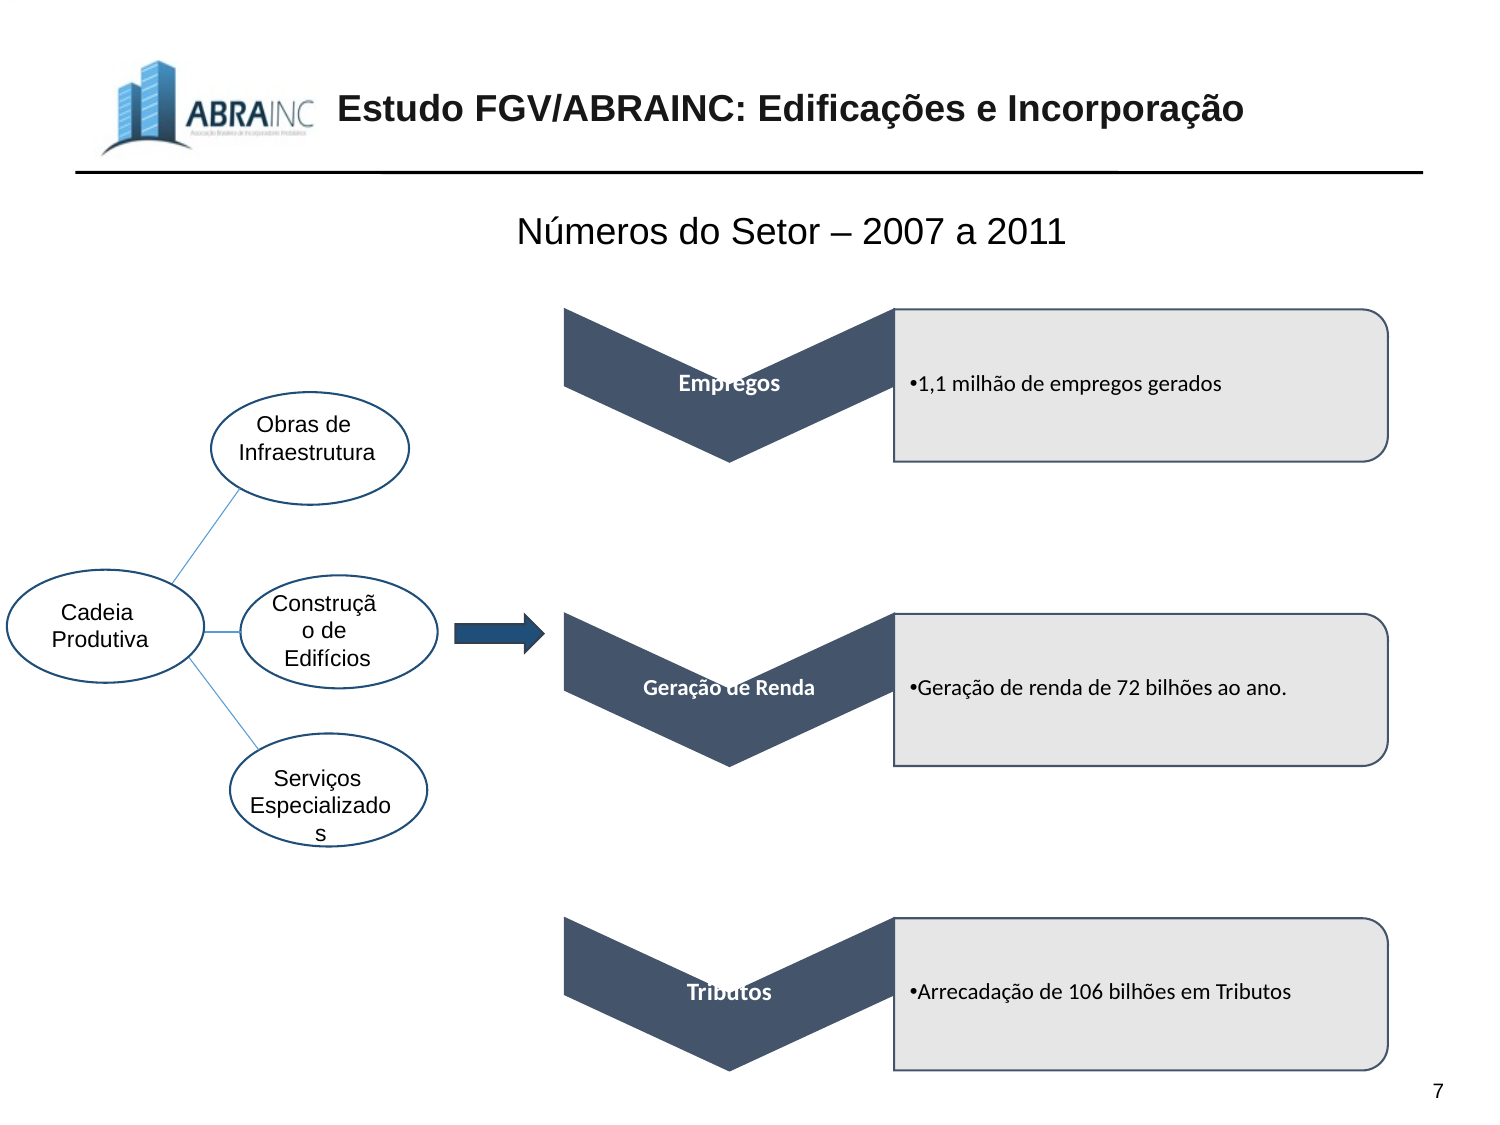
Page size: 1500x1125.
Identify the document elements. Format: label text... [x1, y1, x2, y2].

text_box 7 [1210, 1070, 1459, 1111]
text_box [178, 643, 259, 750]
text_box Serviços Especializados [232, 756, 410, 854]
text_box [240, 575, 438, 689]
text_box [228, 775, 232, 804]
text_box Números do Setor – 2007 a 2011 [501, 199, 1305, 260]
text_box Obras de Infraestrutura [221, 402, 393, 473]
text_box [564, 309, 1388, 1071]
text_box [6, 569, 205, 683]
picture [91, 60, 321, 161]
text_box [210, 416, 411, 506]
text_box [248, 732, 429, 824]
text_box [454, 612, 546, 655]
text_box Estudo FGV/ABRAINC: Edificações e Incorporação [230, 76, 1353, 137]
text_box [251, 391, 369, 402]
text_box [160, 488, 241, 600]
